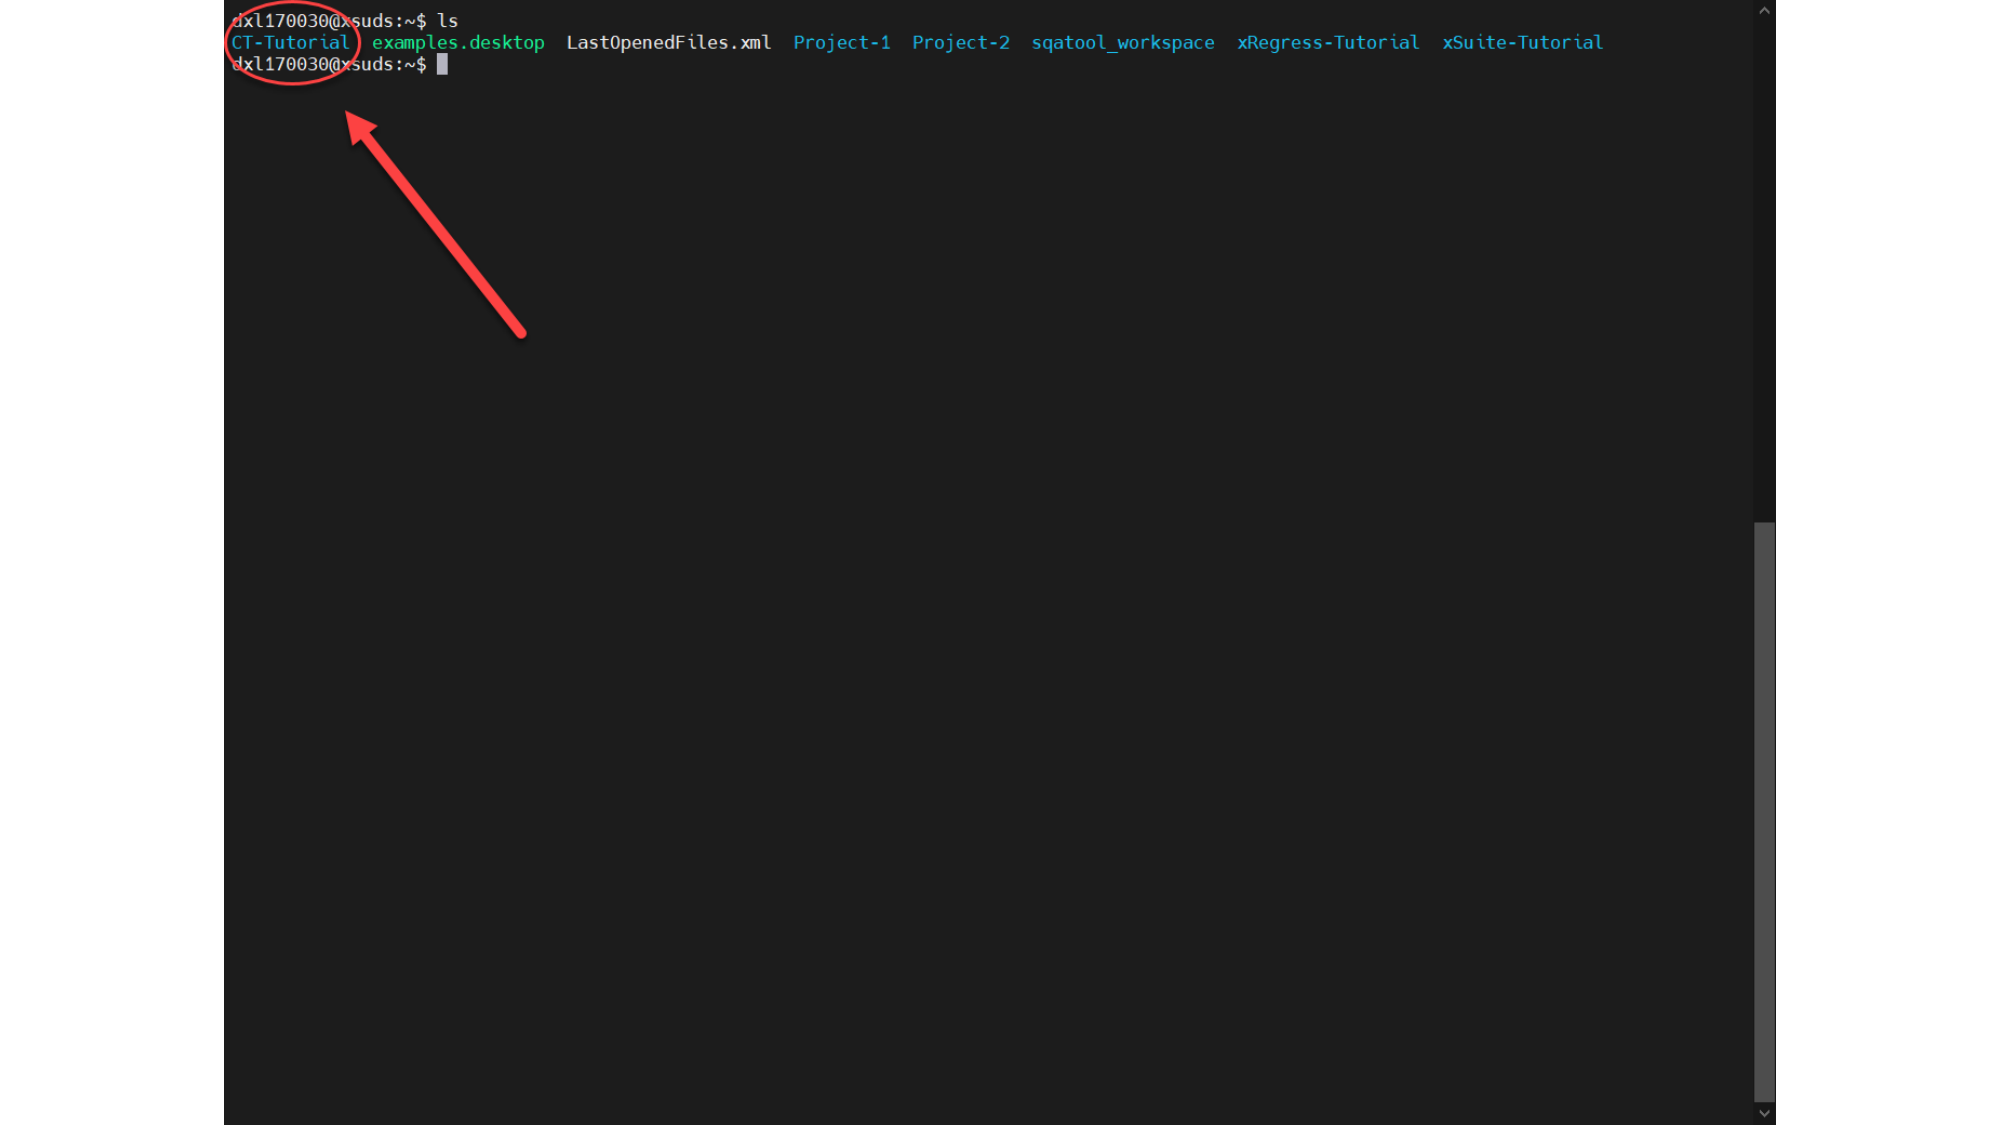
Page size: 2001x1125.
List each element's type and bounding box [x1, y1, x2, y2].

picture [223, 0, 1776, 1125]
